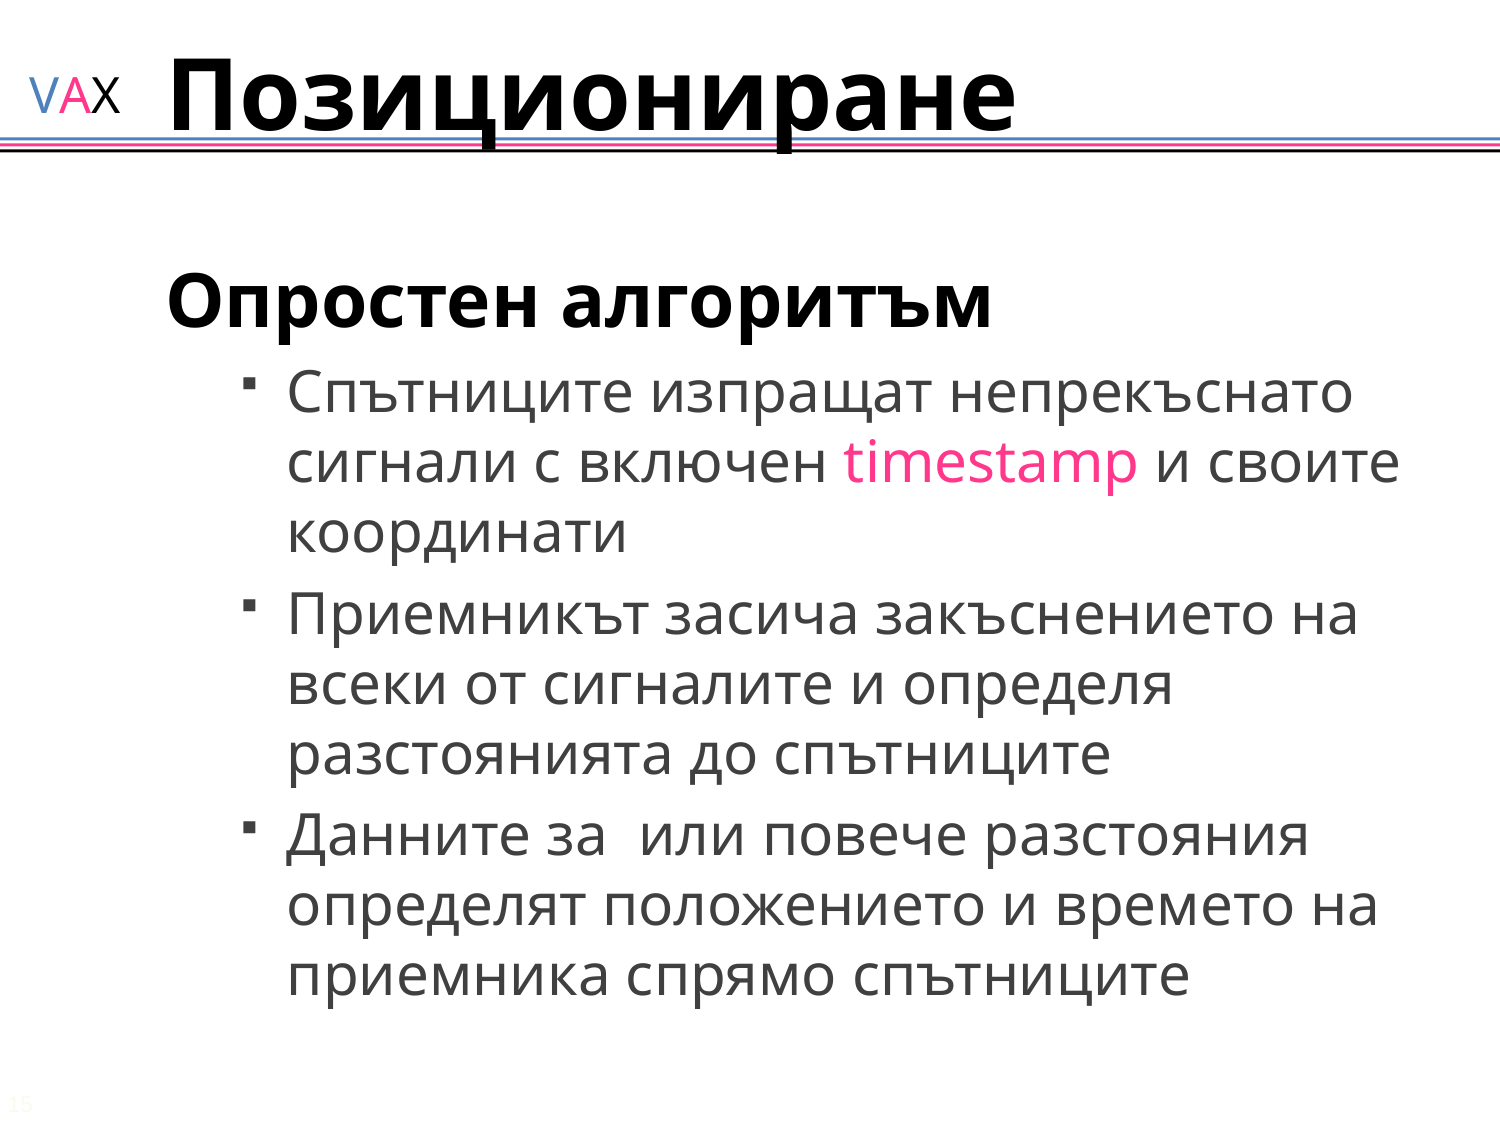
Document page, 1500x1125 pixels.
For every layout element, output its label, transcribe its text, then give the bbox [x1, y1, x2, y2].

title Позициониране [0, 37, 1500, 144]
